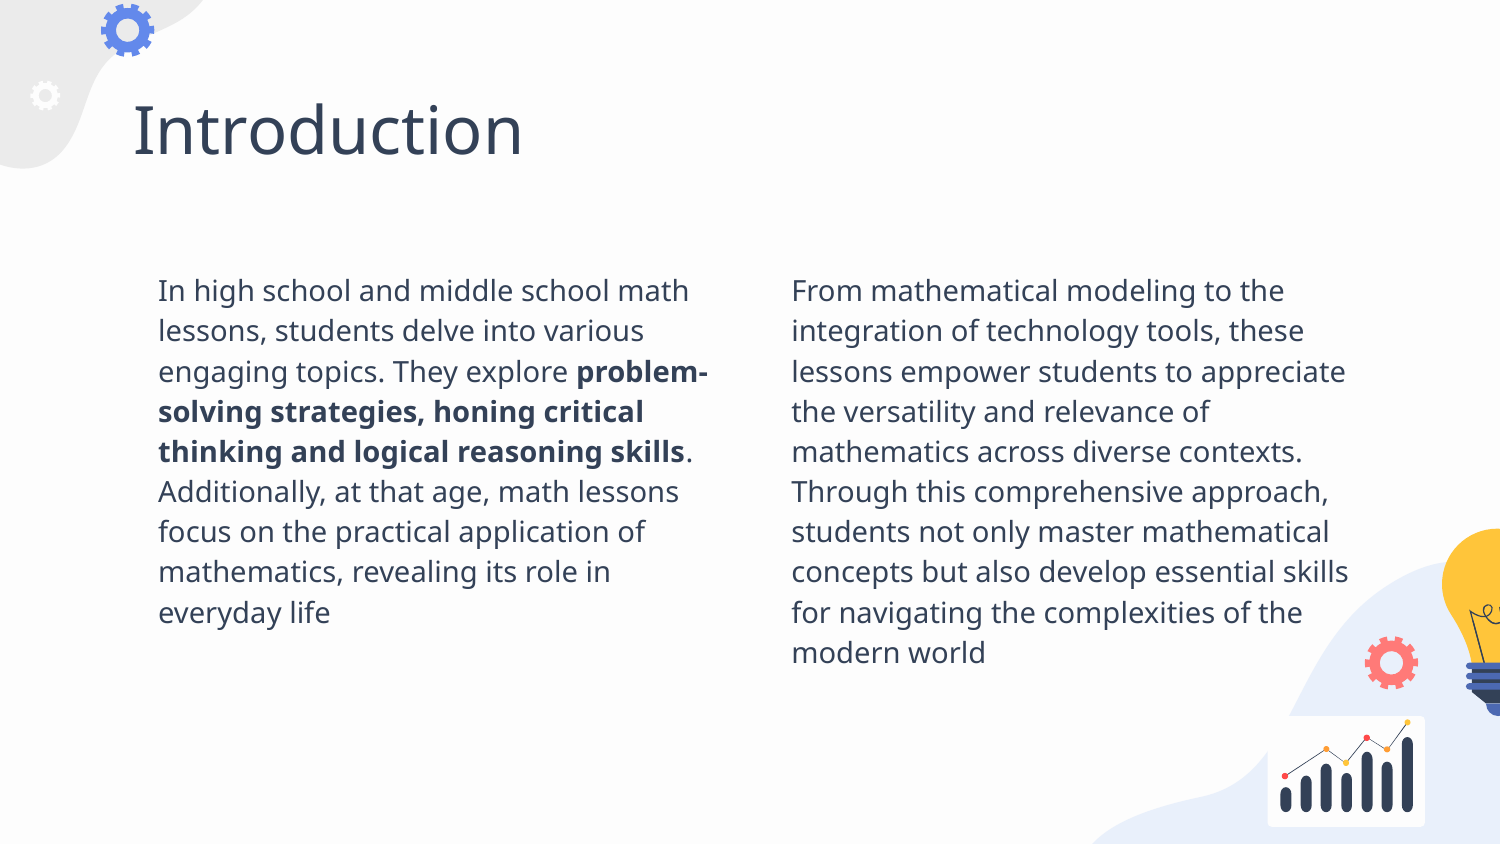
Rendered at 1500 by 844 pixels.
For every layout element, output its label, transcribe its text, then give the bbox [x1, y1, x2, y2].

subtitle From mathematical modeling to the integration of technology tools, these lessons empower students to appreciate the versatility and relevance of mathematics across diverse contexts. Through this comprehensive approach, students not only master mathematical concepts but also develop essential skills for navigating the complexities of the modern world [776, 252, 1383, 696]
subtitle In high school and middle school math lessons, students delve into various engaging topics. They explore problem-solving strategies, honing critical thinking and logical reasoning skills. Additionally, at that age, math lessons focus on the practical application of mathematics, revealing its role in everyday life [143, 252, 750, 696]
title Introduction [118, 72, 1382, 167]
